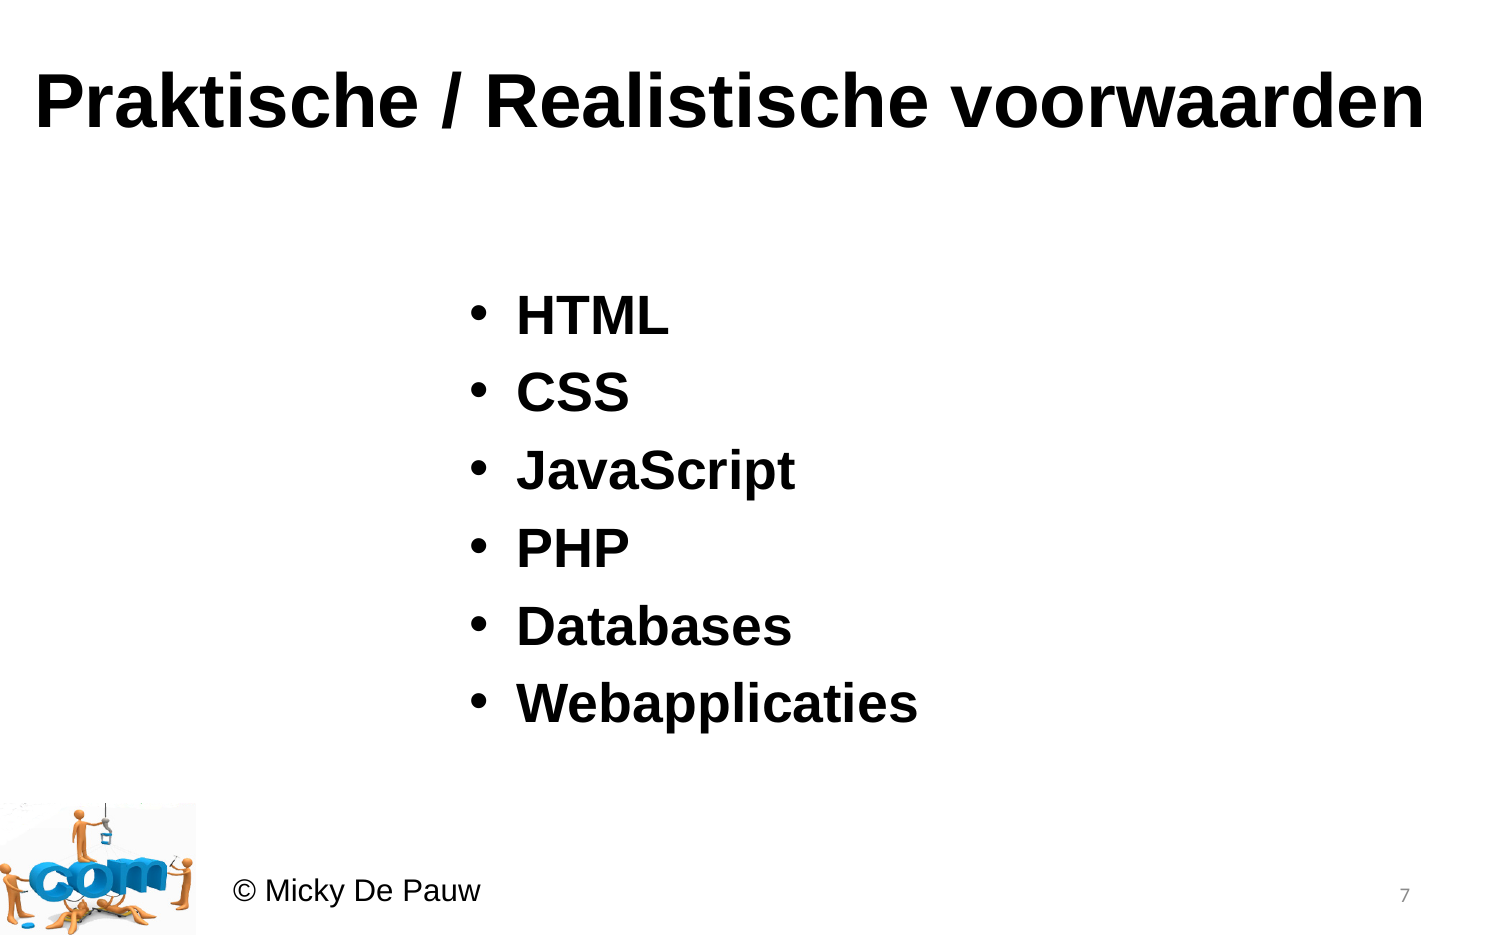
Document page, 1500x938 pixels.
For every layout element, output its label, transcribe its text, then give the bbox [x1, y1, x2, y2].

list HTML CSS JavaScript PHP Databases Webapplicaties [454, 270, 1046, 773]
picture [0, 803, 196, 935]
slide_number 7 [1074, 868, 1425, 919]
title Praktische / Realistische voorwaarden [19, 18, 1500, 176]
